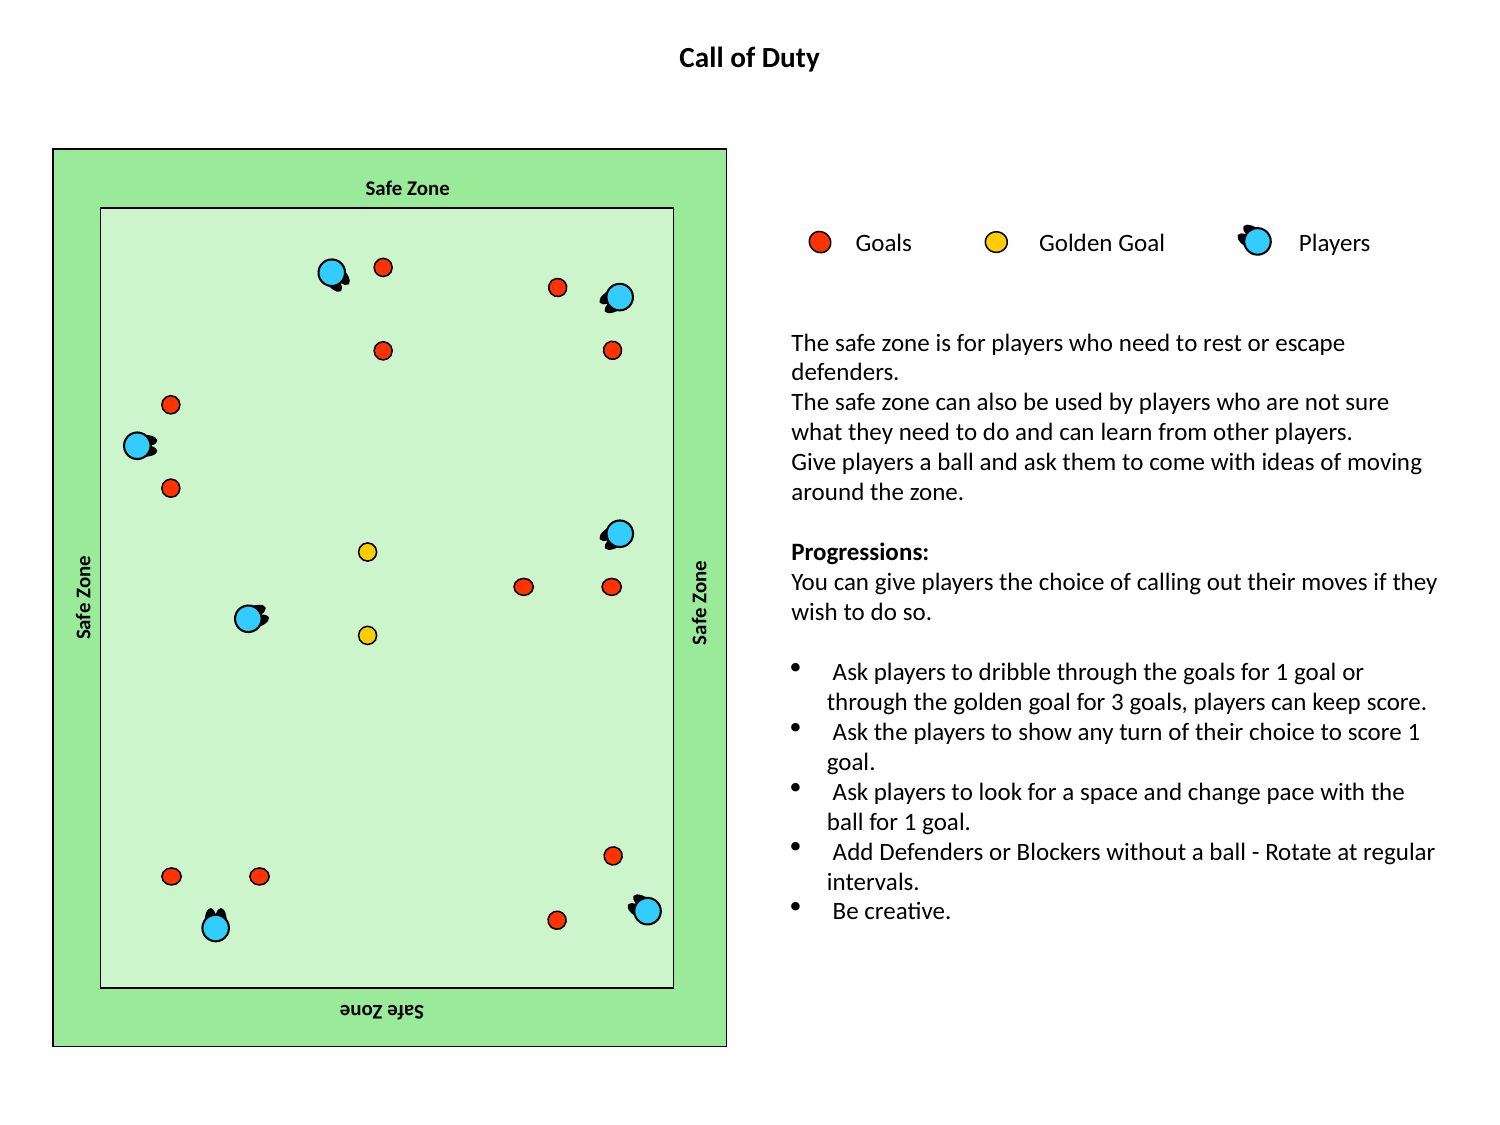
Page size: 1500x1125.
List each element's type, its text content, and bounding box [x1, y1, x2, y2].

text_box The safe zone is for players who need to rest or escape defenders. The safe zone can also be used by players who are not sure what they need to do and can learn from other players. Give players a ball and ask them to come with ideas of moving around the zone. Progressions: You can give players the choice of calling out their moves if they wish to do so. Ask players to dribble through the goals for 1 goal or through the golden goal for 3 goals, players can keep score. Ask the players to show any turn of their choice to score 1 goal. Ask players to look for a space and change pace with the ball for 1 goal. Add Defenders or Blockers without a ball - Rotate at regular intervals. Be creative. [785, 220, 1447, 1012]
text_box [1241, 223, 1269, 257]
text_box Call of Duty [112, 30, 1388, 103]
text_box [52, 148, 727, 1048]
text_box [808, 219, 1453, 268]
